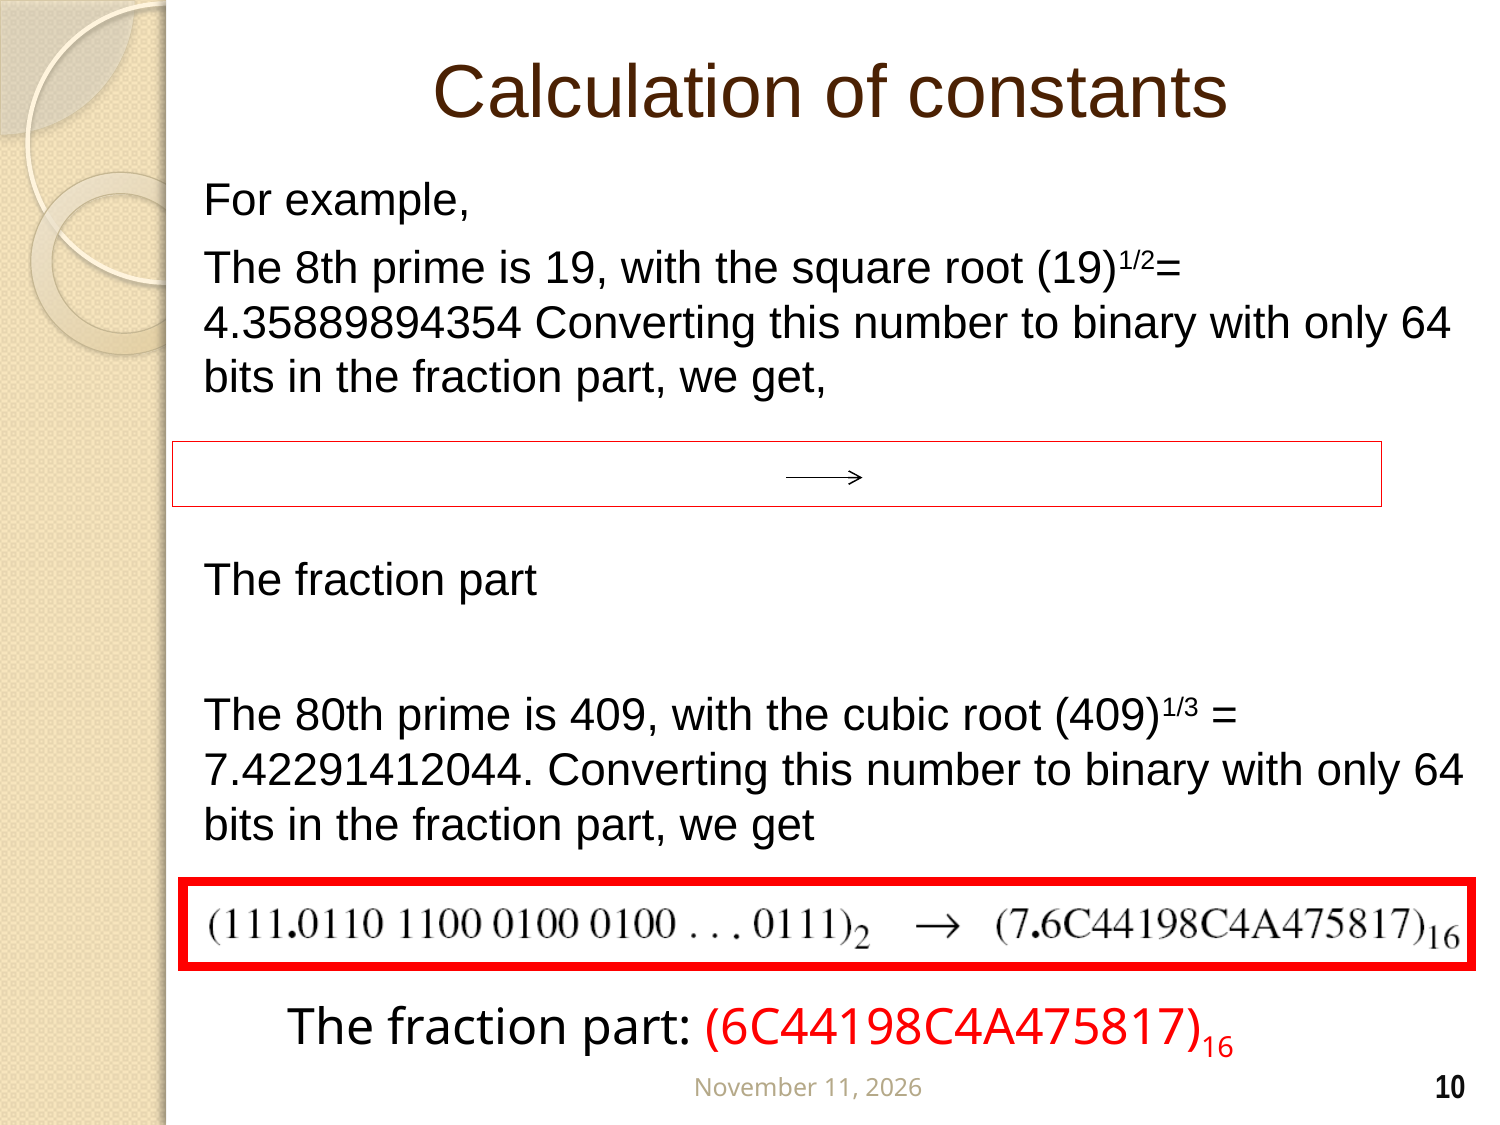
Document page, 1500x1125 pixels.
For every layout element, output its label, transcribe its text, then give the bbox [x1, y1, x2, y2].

text_box The fraction part: (6C44198C4A475817)16 [272, 987, 1336, 1071]
title Calculation of constants [162, 24, 1500, 150]
slide_number 10 [1413, 1034, 1488, 1113]
picture [187, 886, 1467, 963]
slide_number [587, 1071, 938, 1113]
